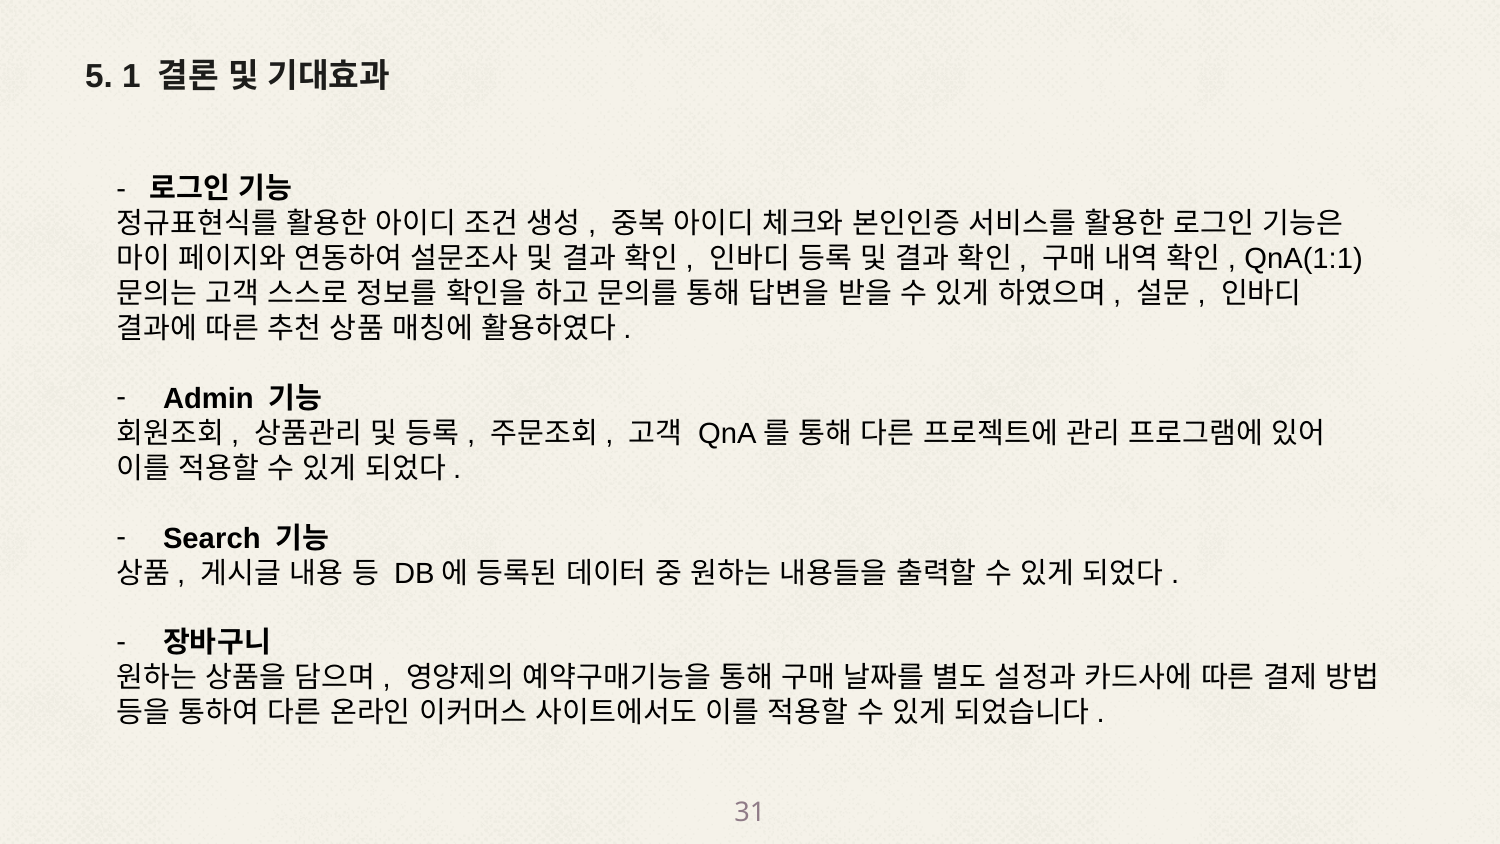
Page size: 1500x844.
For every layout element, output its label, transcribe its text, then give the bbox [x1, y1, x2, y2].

text_box 5. 1 결론 및 기대효과 [41, 28, 433, 120]
text_box - 로그인 기능 정규표현식를 활용한 아이디 조건 생성, 중복 아이디 체크와 본인인증 서비스를 활용한 로그인 기능은 마이 페이지와 연동하여 설문조사 및 결과 확인, 인바디 등록 및 결과 확인, 구매 내역 확인, QnA(1:1) 문의는 고객 스스로 정보를 확인을 하고 문의를 통해 답변을 받을 수 있게 하였으며, 설문, 인바디 결과에 따른 추천 상품 매칭에 활용하였다. Admin 기능 회원조회, 상품관리 및 등록, 주문조회, 고객 QnA를 통해 다른 프로젝트에 관리 프로그램에 있어 이를 적용할 수 있게 되었다. Search 기능 상품, 게시글 내용 등 DB에 등록된 데이터 중 원하는 내용들을 출력할 수 있게 되었다. 장바구니 원하는 상품을 담으며, 영양제의 예약구매기능을 통해 구매 날짜를 별도 설정과 카드사에 따른 결제 방법 등을 통하여 다른 온라인 이커머스 사이트에서도 이를 적용할 수 있게 되었습니다. [101, 119, 1399, 803]
picture [0, 0, 1500, 844]
slide_number 31 [705, 803, 795, 844]
